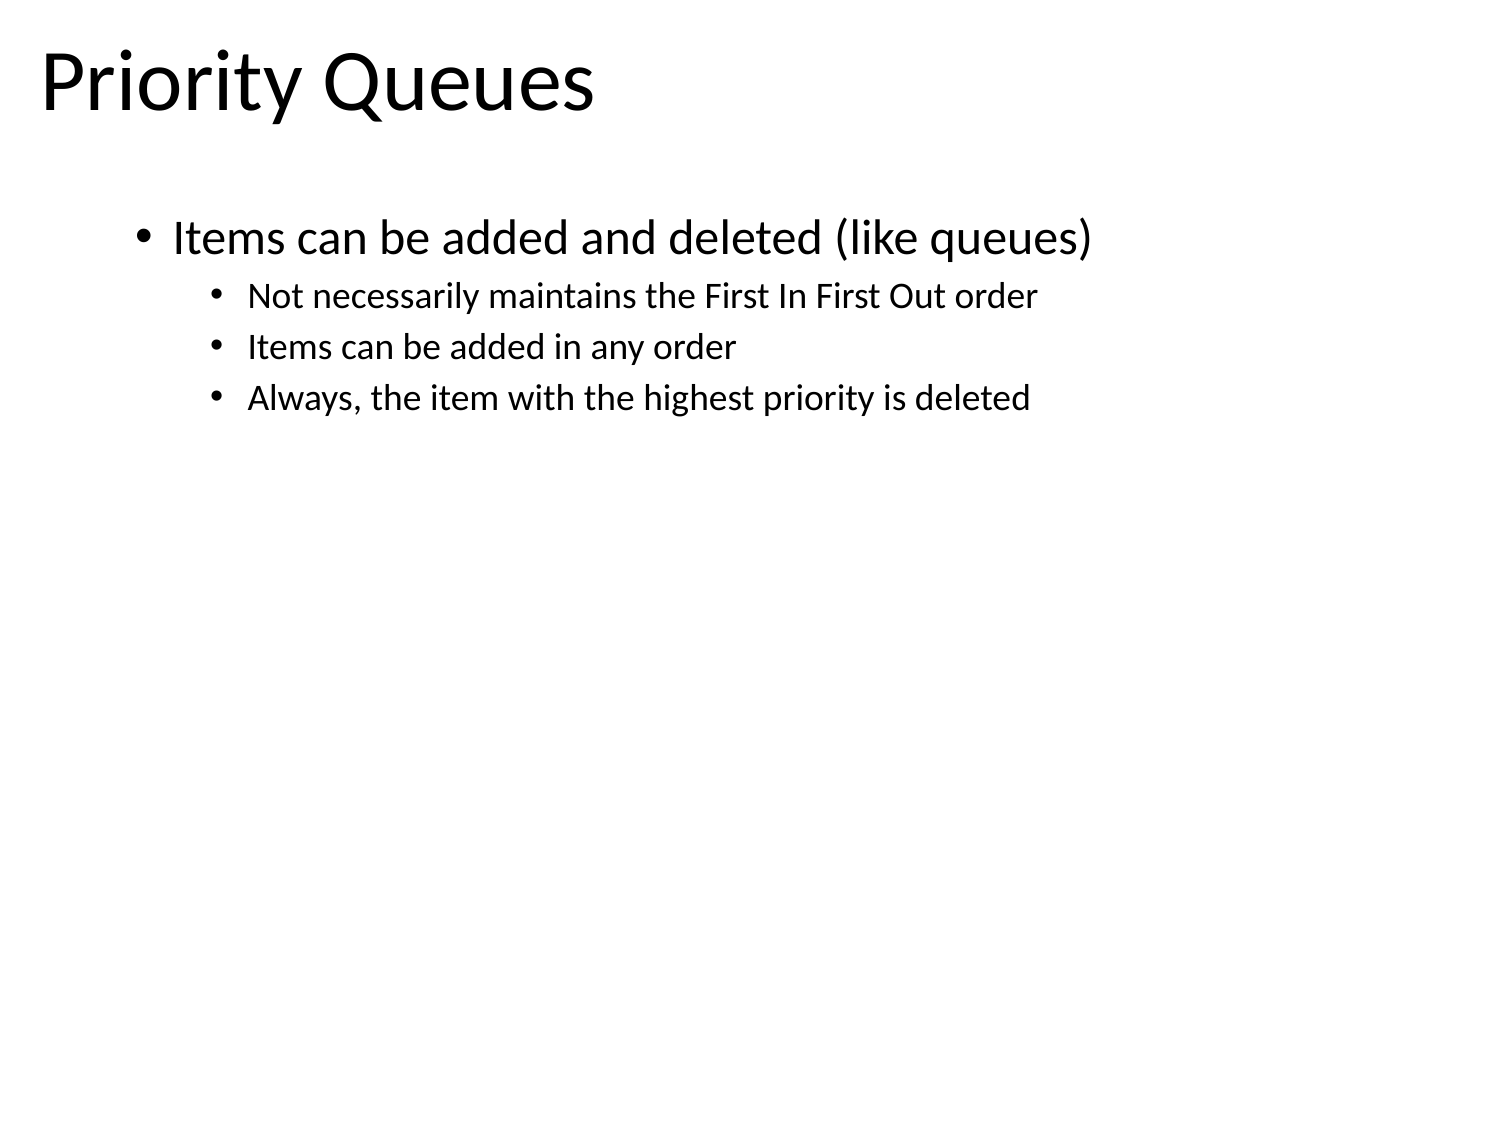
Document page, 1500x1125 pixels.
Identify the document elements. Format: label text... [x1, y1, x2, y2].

list Items can be added and deleted (like queues) Not necessarily maintains the First In First Out order Items can be added in any order Always, the item with the highest priority is deleted [120, 204, 1380, 990]
title Priority Queues [25, 26, 1469, 138]
